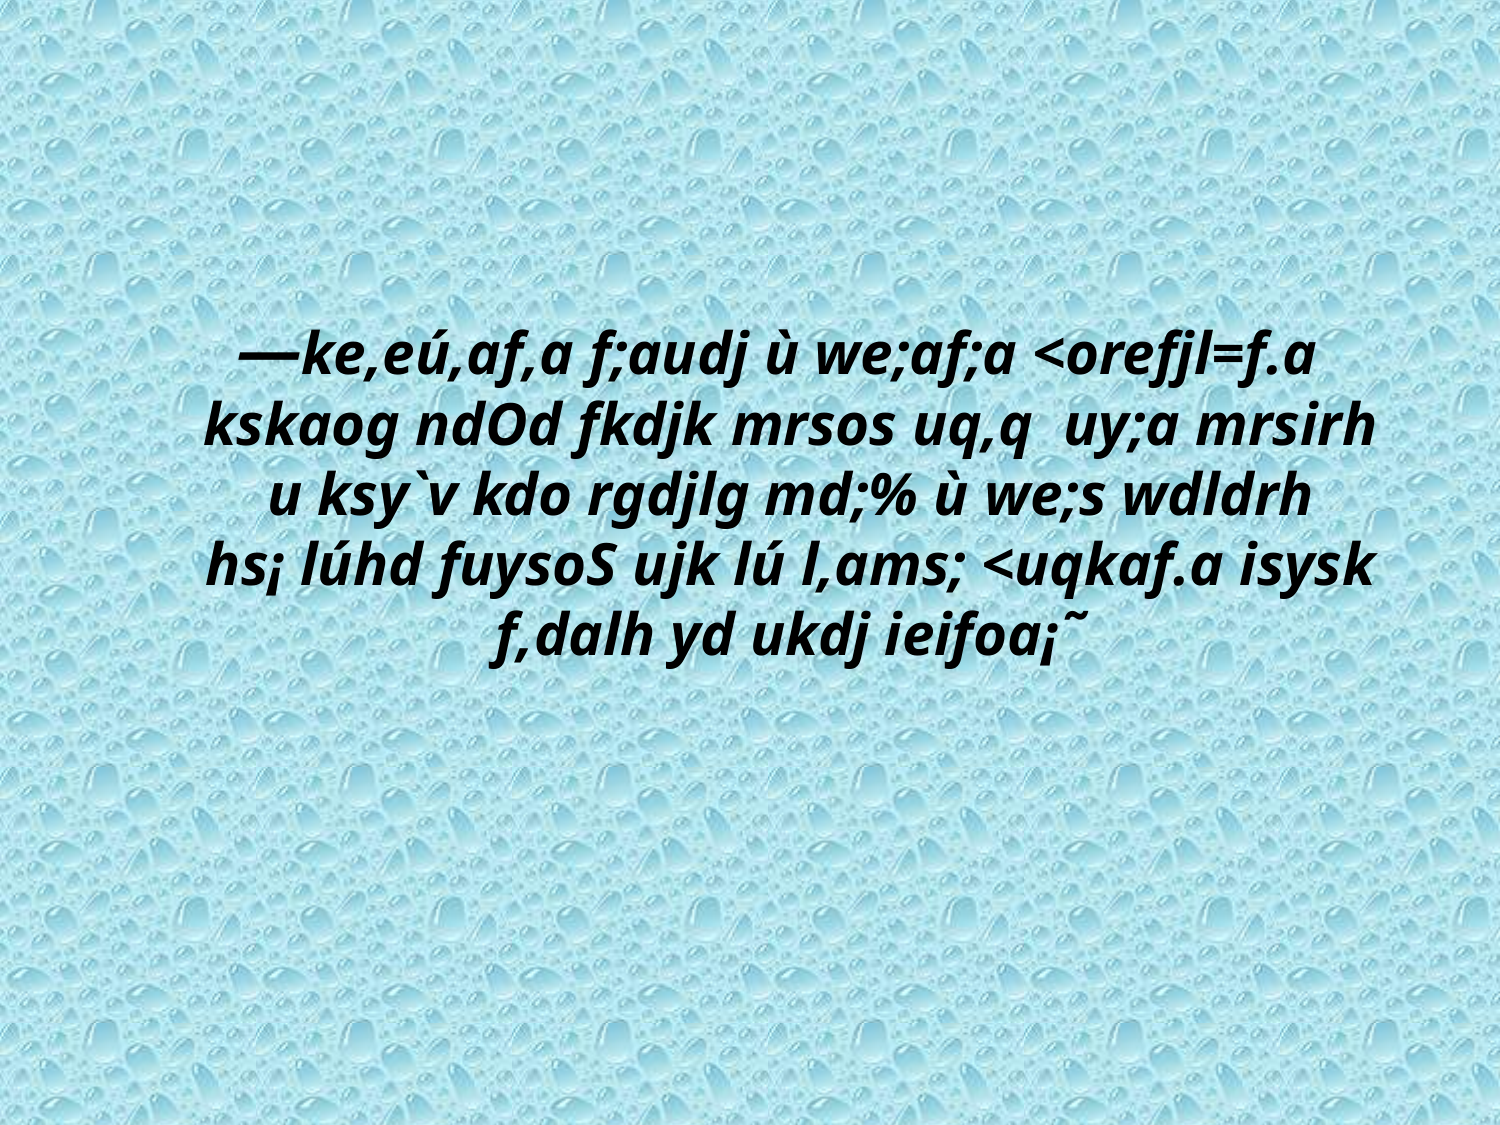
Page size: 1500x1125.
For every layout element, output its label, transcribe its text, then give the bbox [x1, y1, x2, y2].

picture [0, 0, 1500, 1125]
list —ke,eú,af,a f;audj ù we;af;a <orefjl=f.a kskaog ndOd fkdjk mrsos uq,q uy;a mrsirh u ksy`v kdo rgdjlg md;% ù we;s wdldrh hs¡ lúhd fuysoS ujk lú l,ams; <uqkaf.a isysk f,dalh yd ukdj ieifoa¡˜ [112, 299, 1413, 738]
